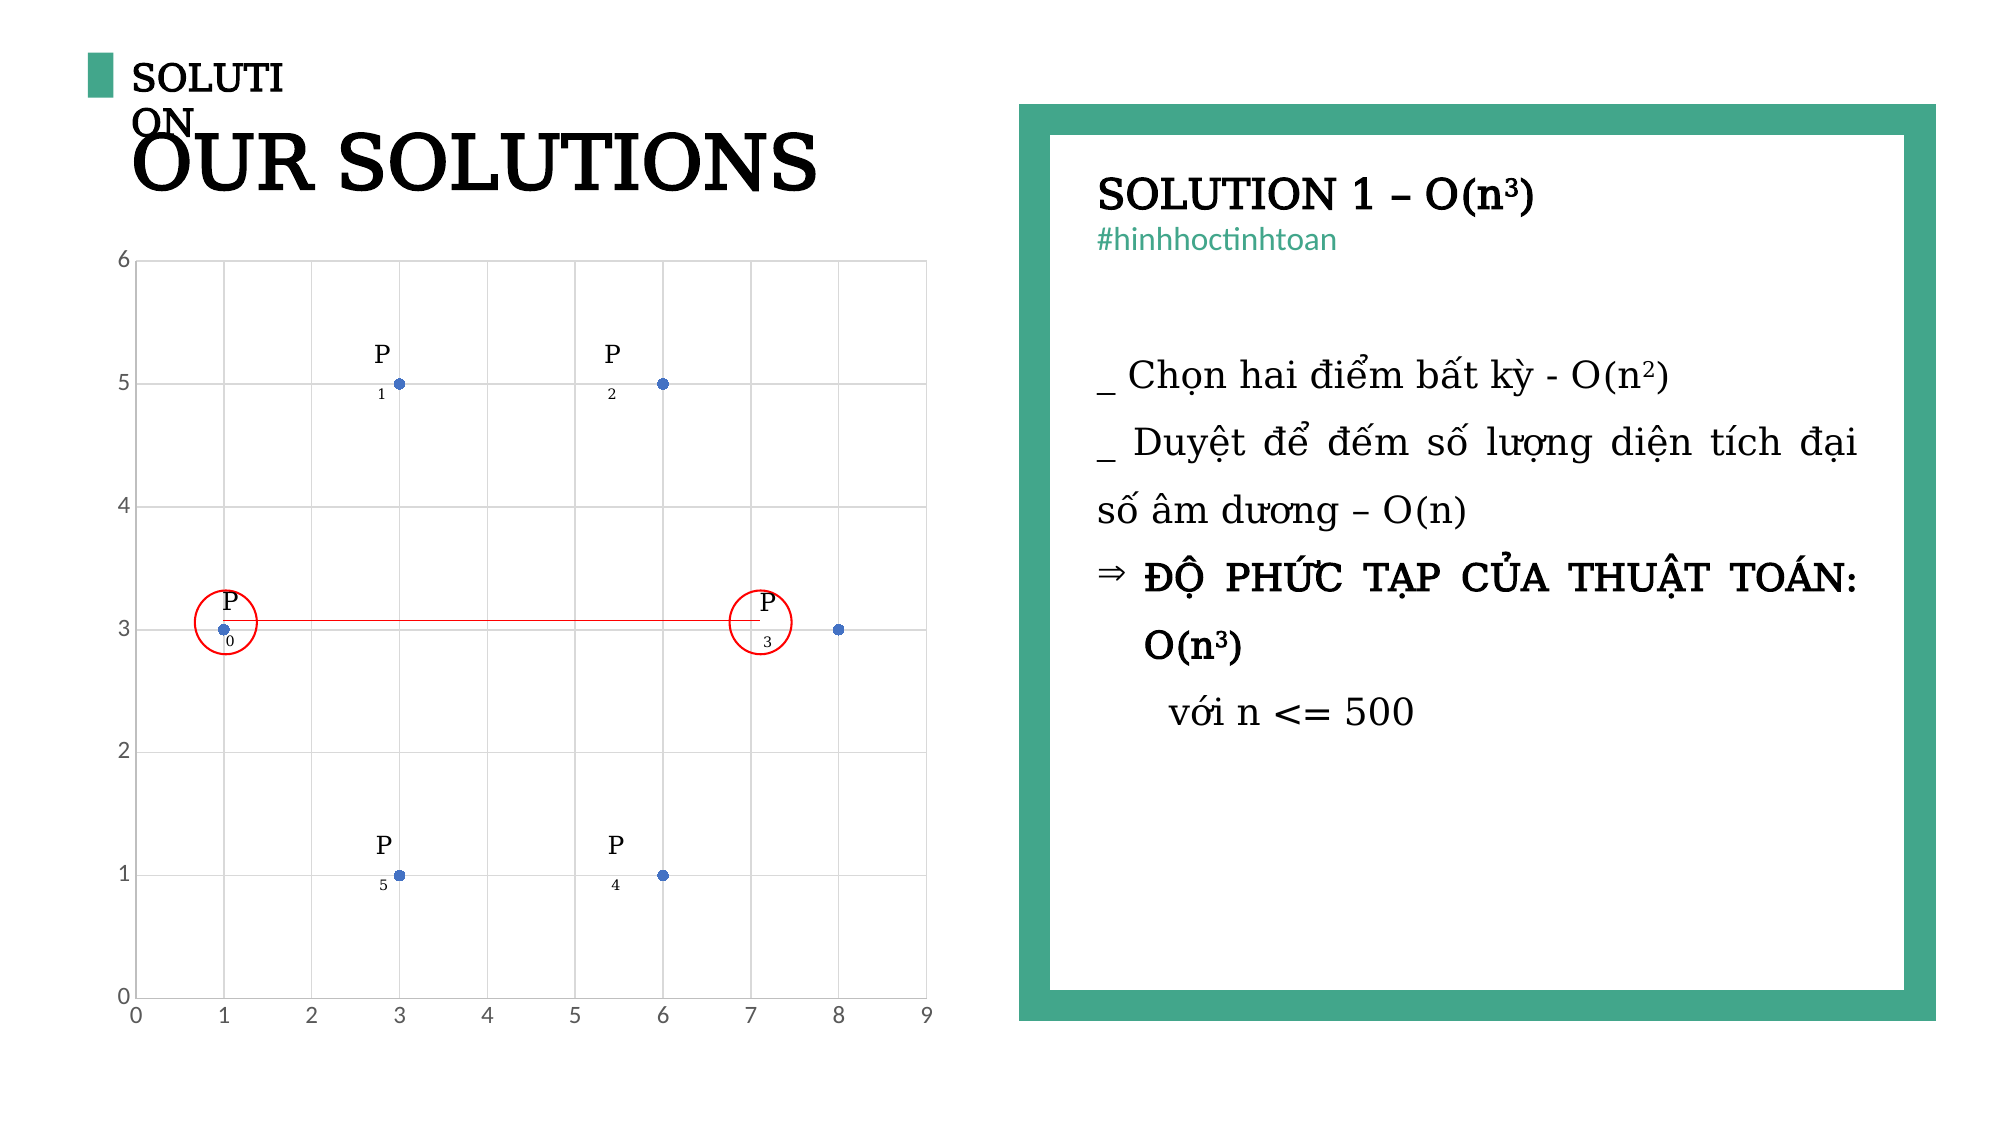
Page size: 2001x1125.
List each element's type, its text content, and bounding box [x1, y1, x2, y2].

text_box SOLUTION [116, 46, 321, 106]
text_box OUR SOLUTIONS [116, 106, 966, 212]
text_box #hinhhoctinhtoan [1082, 209, 1391, 265]
text_box [87, 52, 114, 99]
text_box _ Chọn hai điểm bất kỳ - O(n2) _ Duyệt để đếm số lượng diện tích đại số âm dương – O(n) ĐỘ PHỨC TẠP CỦA THUẬT TOÁN: O(n3) với n <= 500 [1082, 321, 1874, 741]
chart [100, 232, 950, 1046]
text_box [1033, 118, 1921, 1006]
text_box SOLUTION 1 – O(n3) [1082, 159, 1588, 225]
